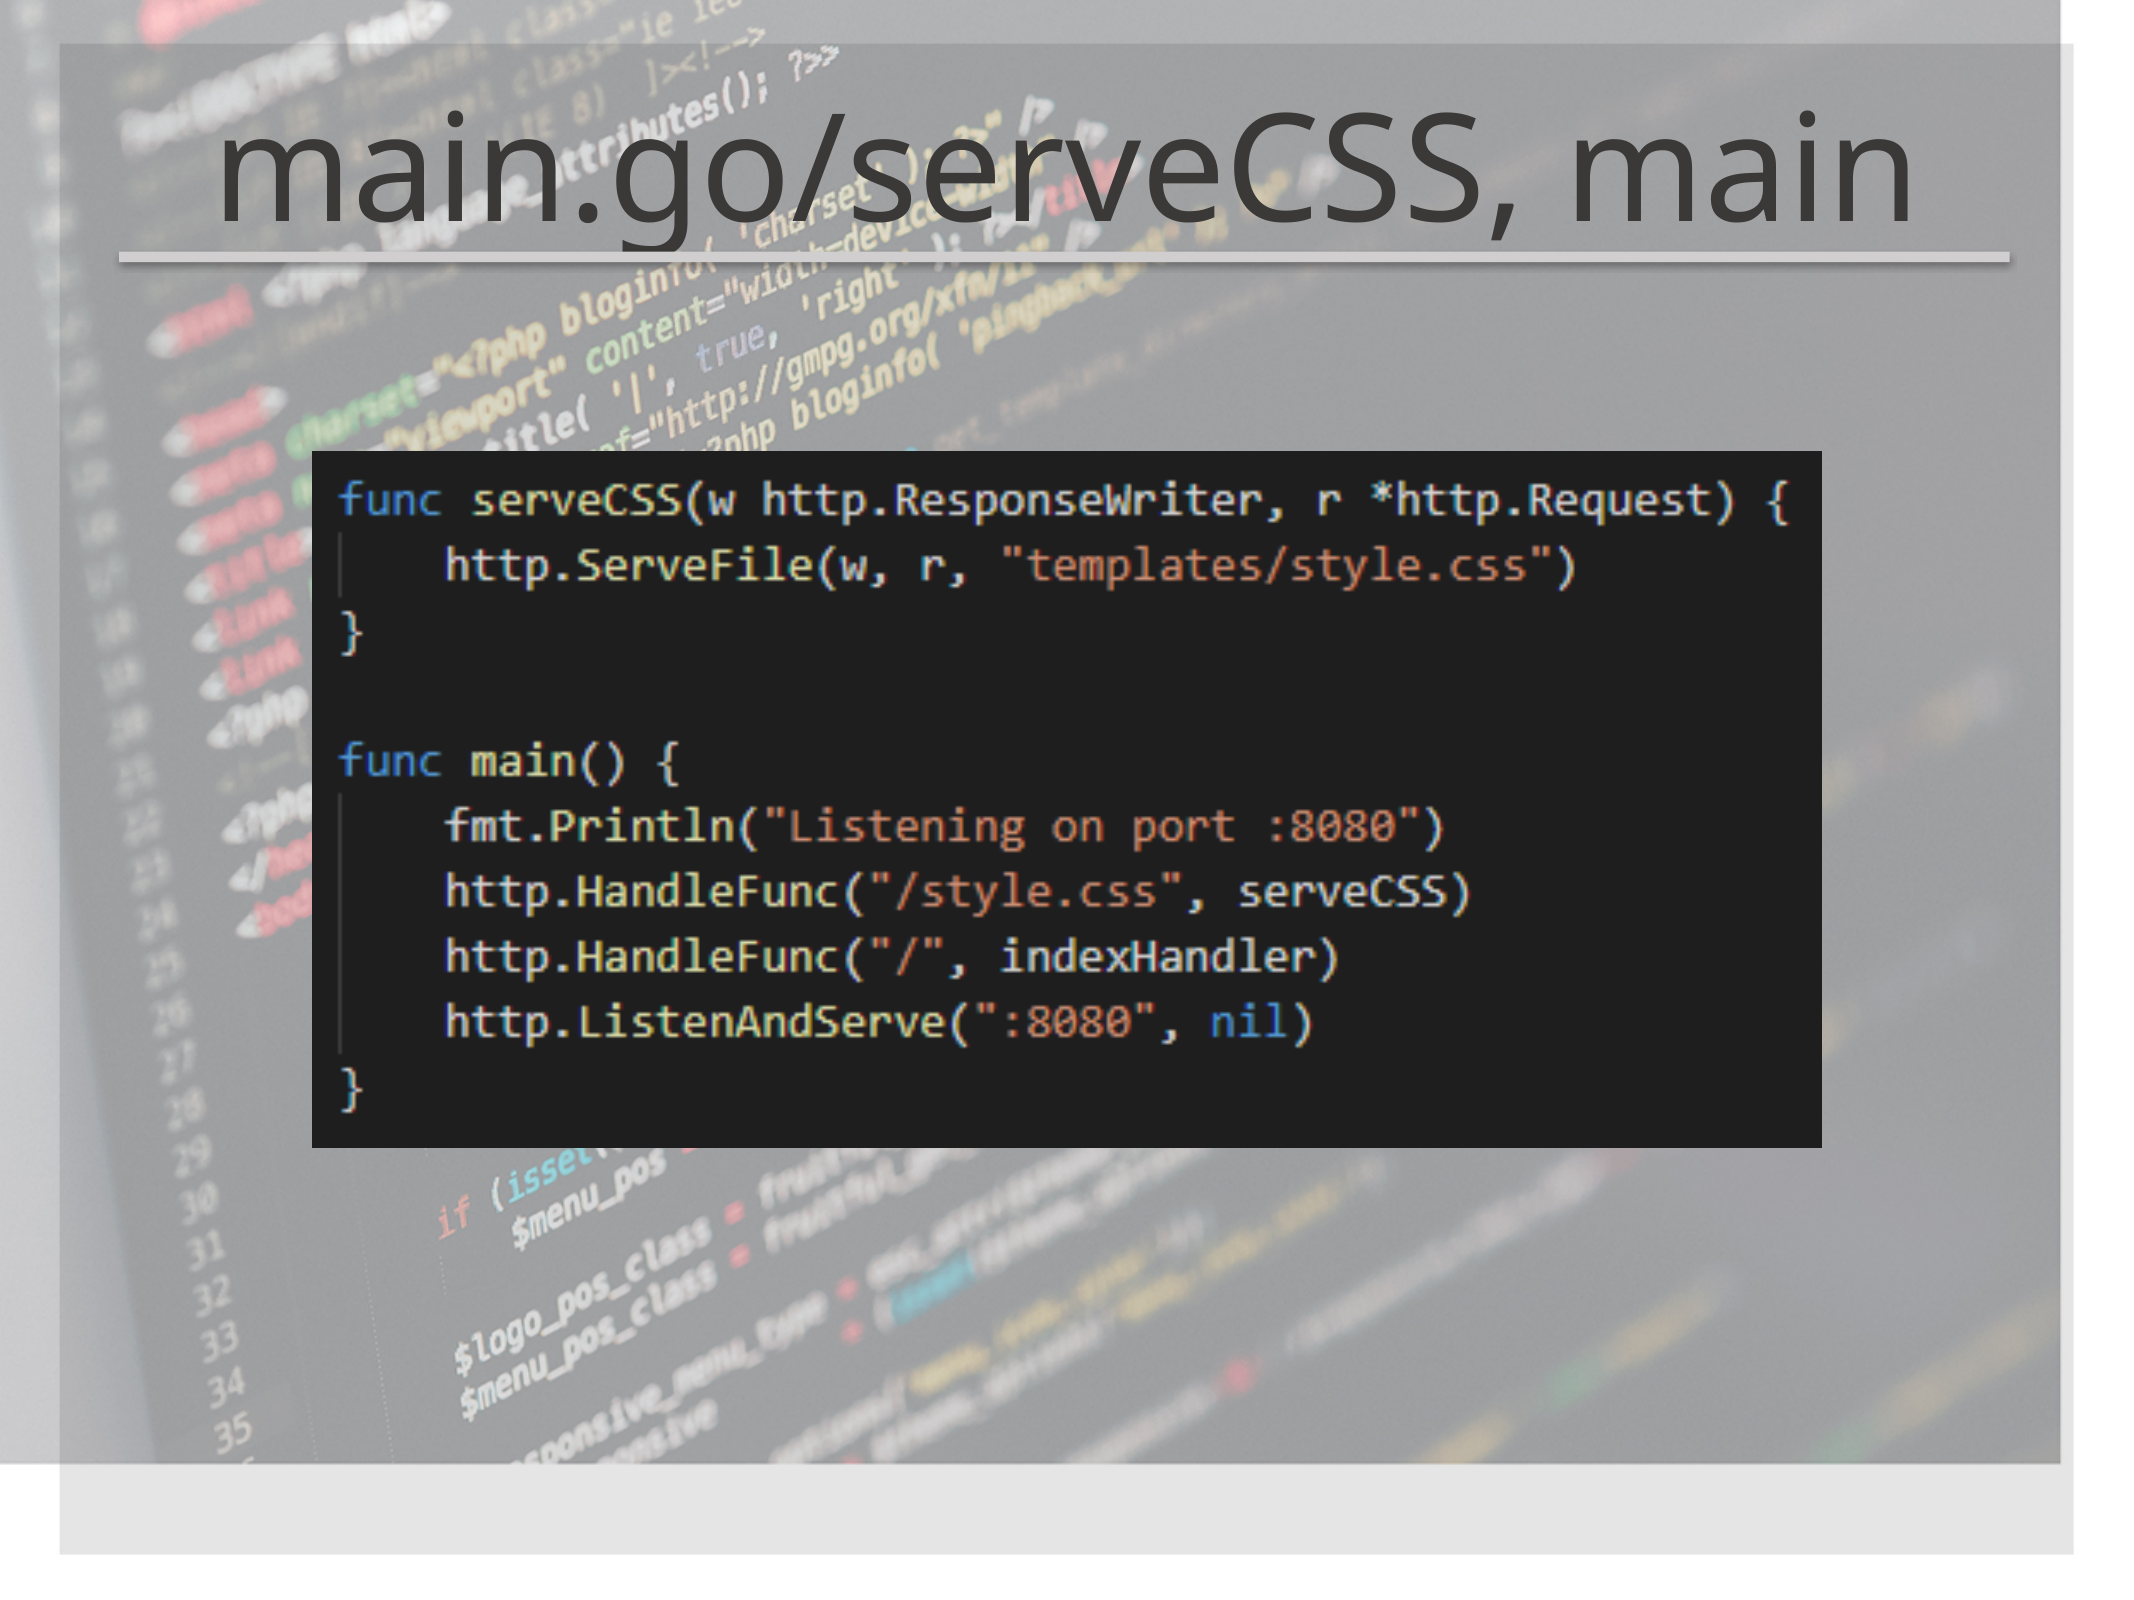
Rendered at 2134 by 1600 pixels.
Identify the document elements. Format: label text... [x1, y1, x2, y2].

text_box main.go/serveCSS, main [76, 64, 2057, 260]
text_box [119, 253, 2010, 261]
picture [0, 0, 2134, 1600]
